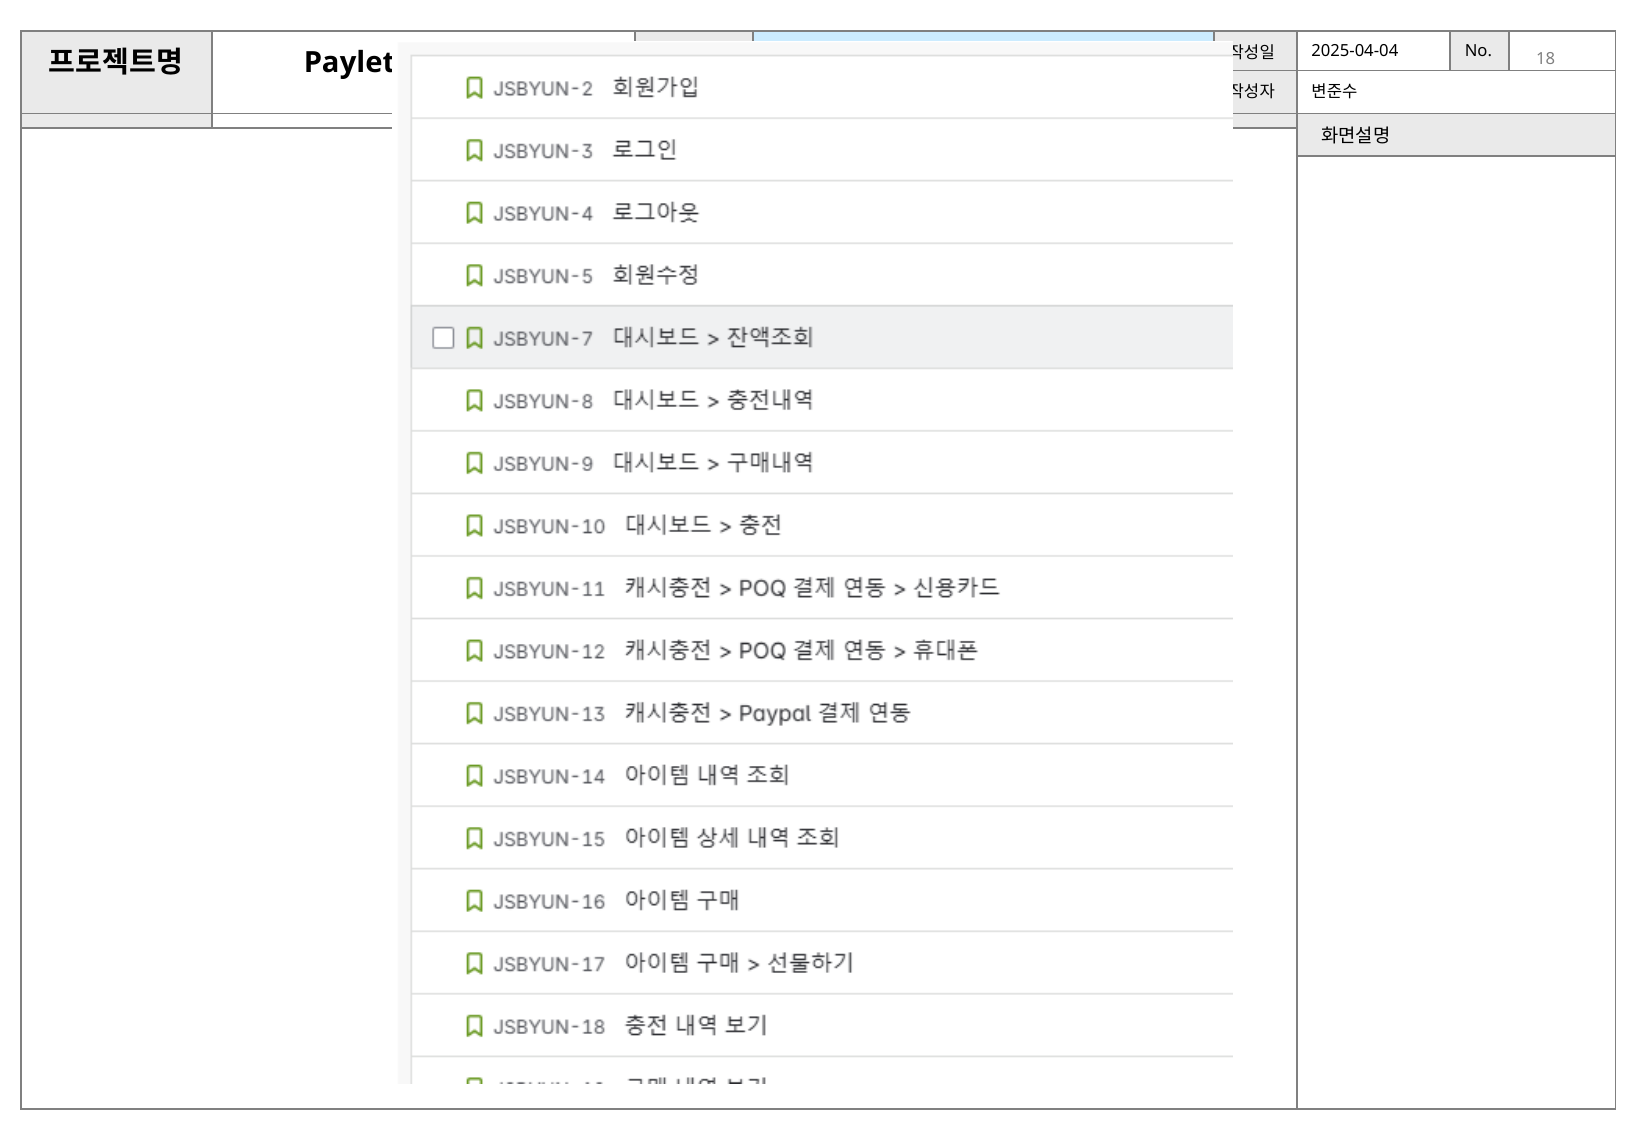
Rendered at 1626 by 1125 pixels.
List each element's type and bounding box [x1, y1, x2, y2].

picture [391, 41, 1234, 1084]
